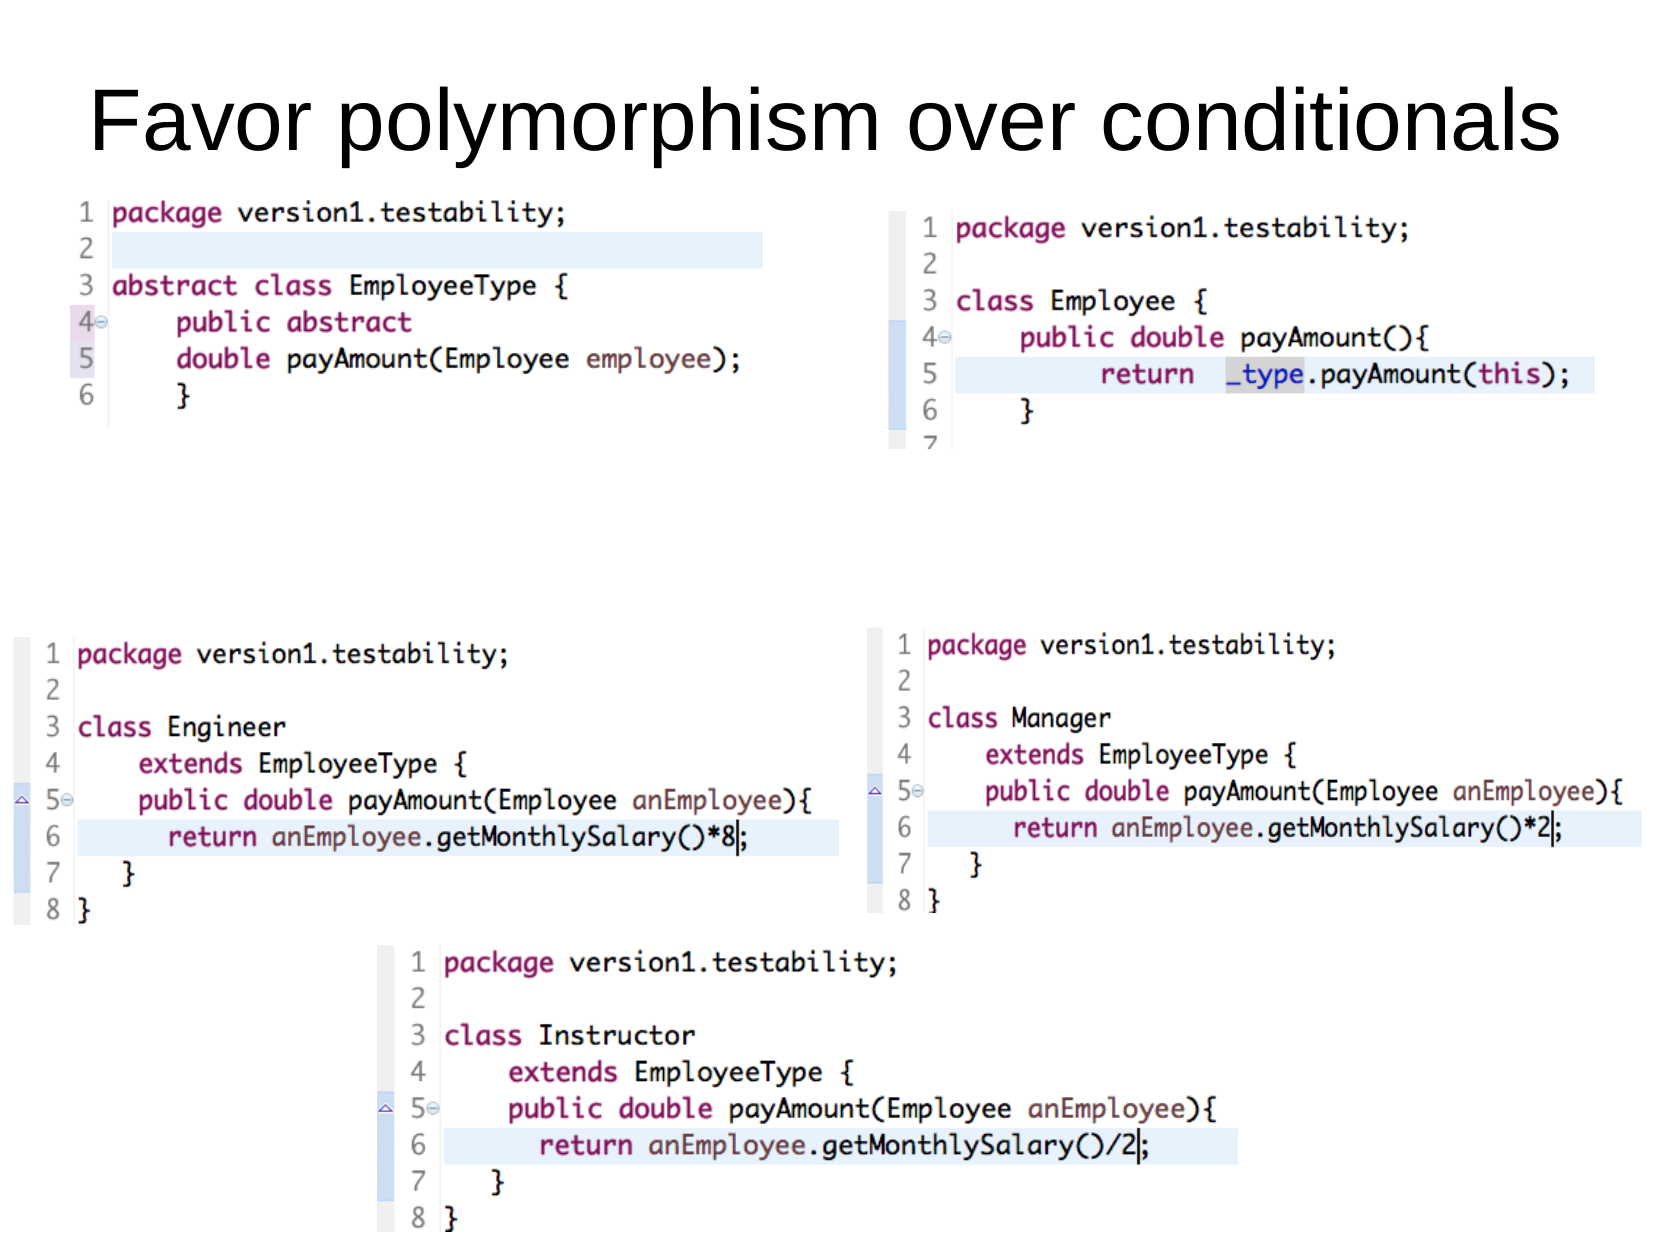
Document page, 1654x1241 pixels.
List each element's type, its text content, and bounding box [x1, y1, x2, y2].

picture [880, 211, 1595, 450]
picture [861, 625, 1642, 914]
picture [70, 200, 763, 429]
picture [11, 637, 839, 925]
title Favor polymorphism over conditionals [82, 11, 1571, 219]
picture [377, 944, 1238, 1232]
